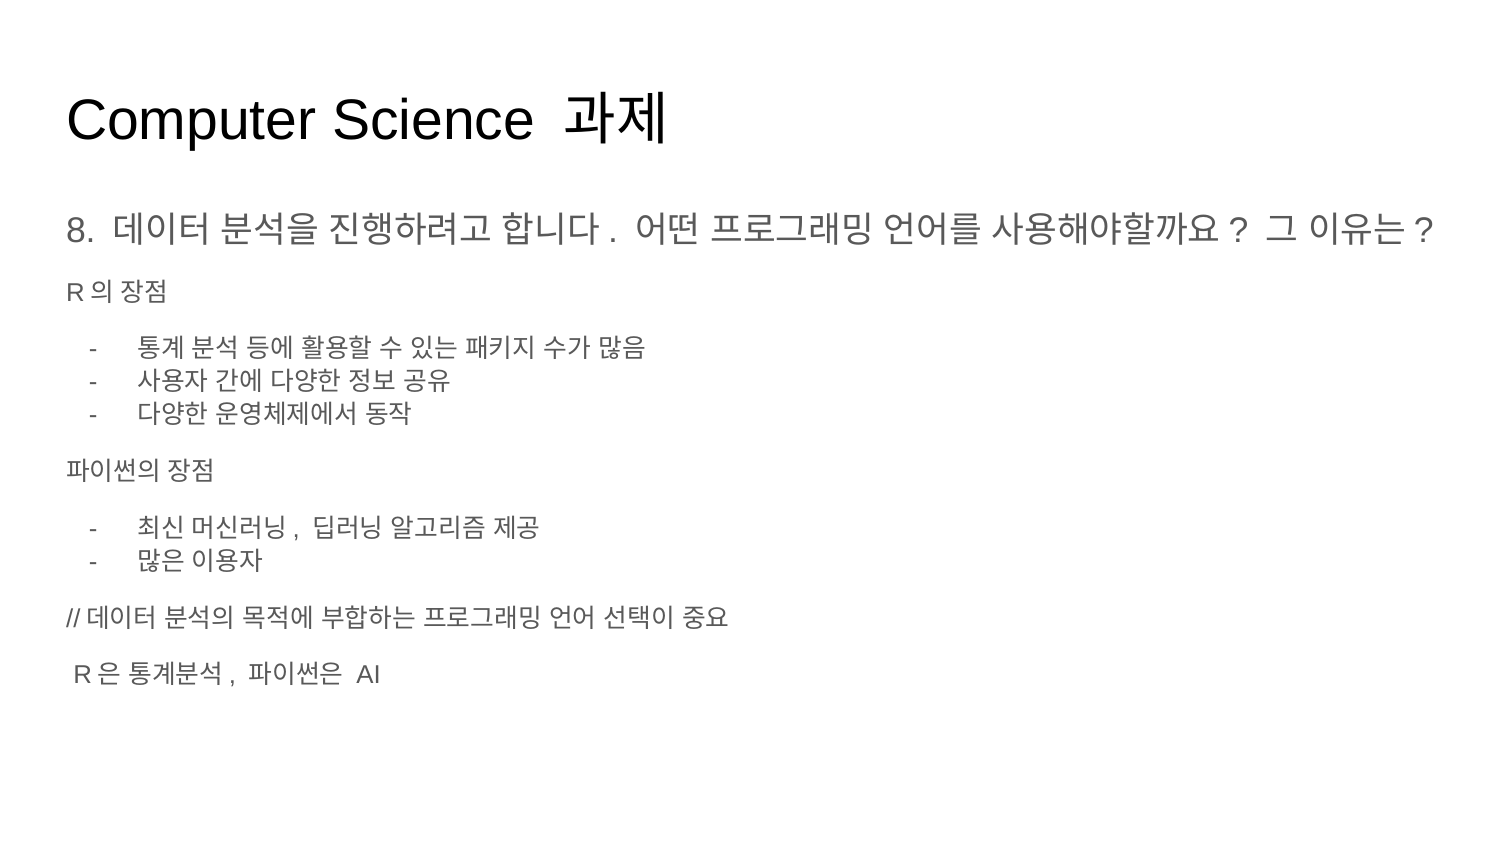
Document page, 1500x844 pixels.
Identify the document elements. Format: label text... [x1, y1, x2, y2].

title Computer Science 과제 [51, 72, 1449, 167]
list 8. 데이터 분석을 진행하려고 합니다. 어떤 프로그래밍 언어를 사용해야할까요? 그 이유는? R의 장점 통계 분석 등에 활용할 수 있는 패키지 수가 많음 사용자 간에 다양한 정보 공유 다양한 운영체제에서 동작 파이썬의 장점 최신 머신러닝, 딥러닝 알고리즘 제공 많은 이용자 //데이터 분석의 목적에 부합하는 프로그래밍 언어 선택이 중요 R은 통계분석, 파이썬은 AI [51, 189, 1449, 750]
